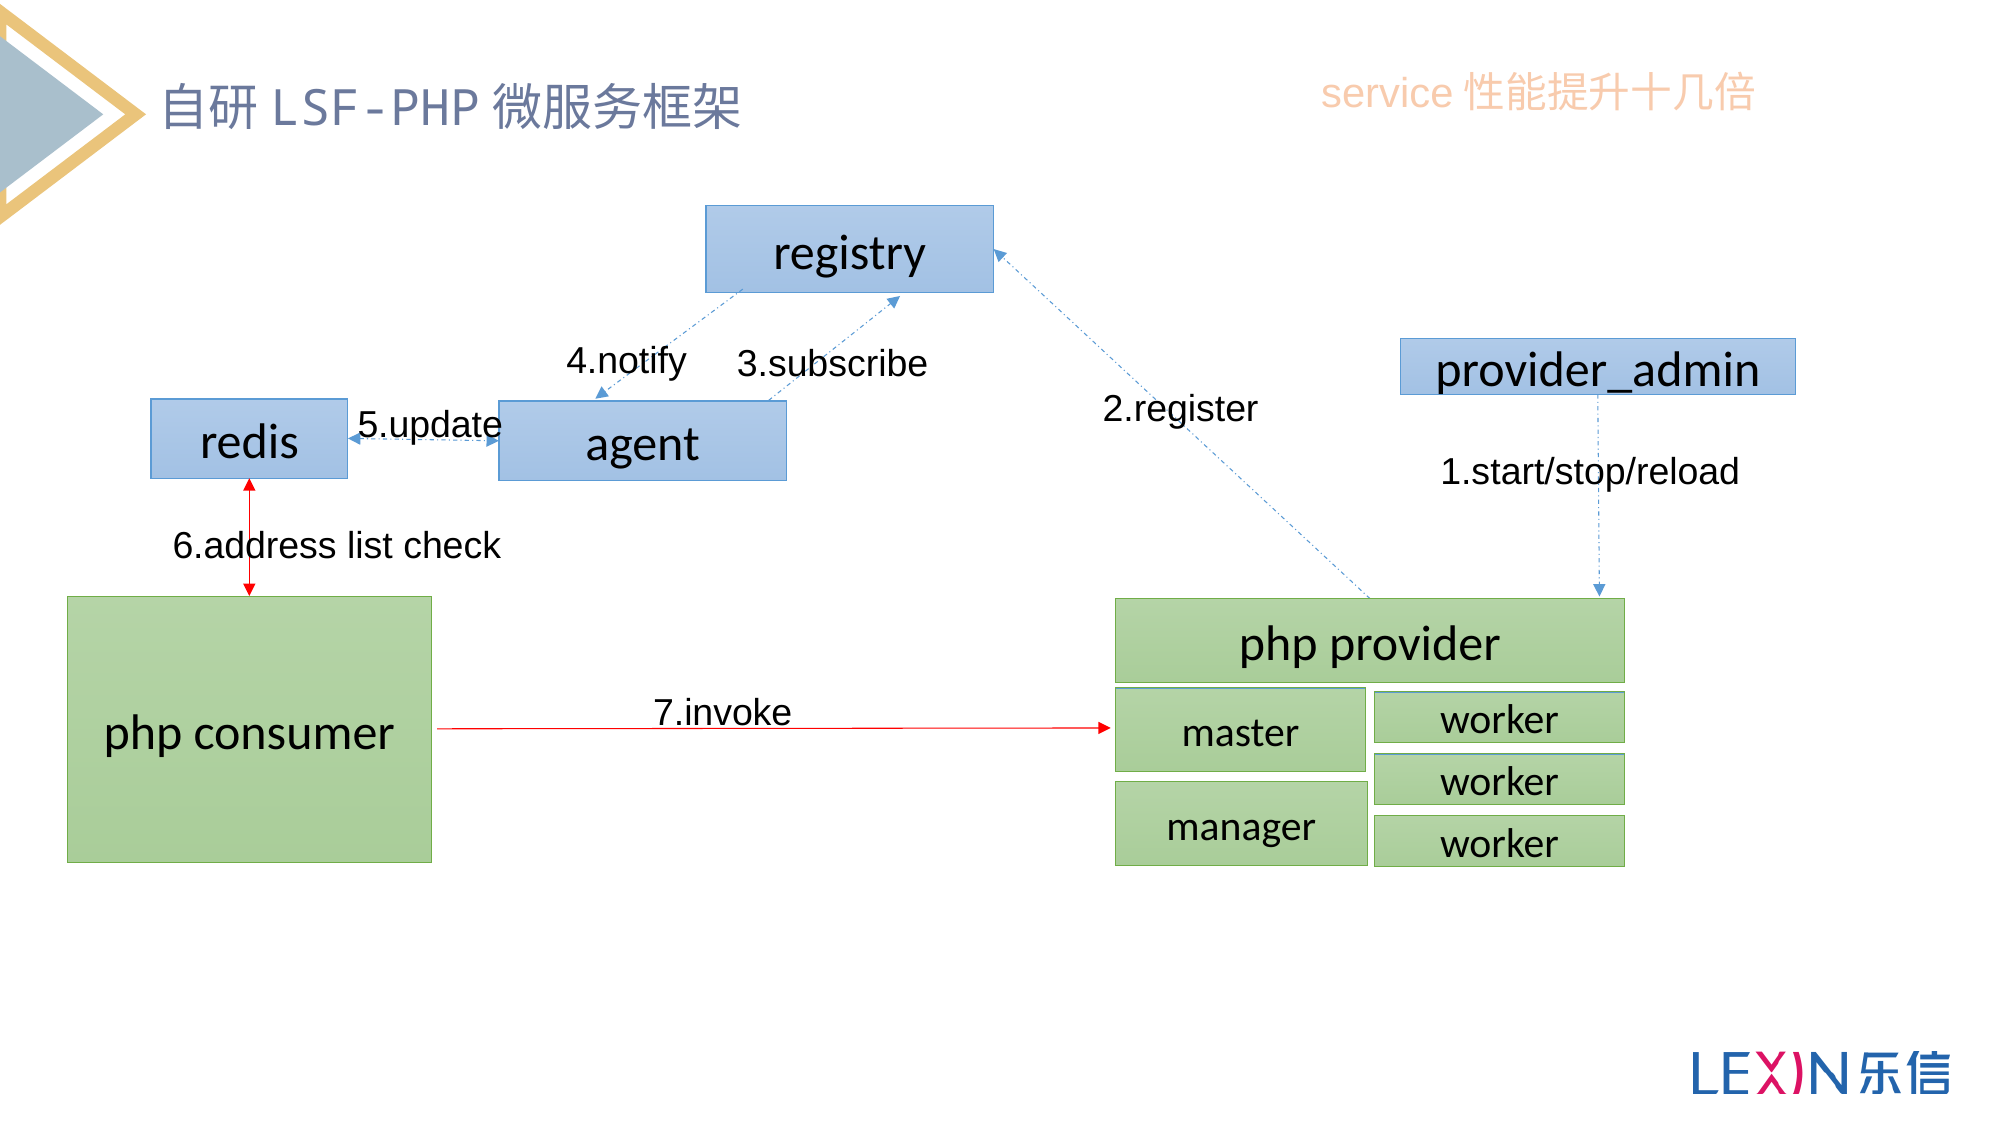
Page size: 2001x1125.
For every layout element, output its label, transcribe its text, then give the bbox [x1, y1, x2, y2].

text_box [767, 295, 900, 401]
text_box 5.update [342, 378, 541, 452]
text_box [993, 249, 1370, 599]
picture [1693, 1051, 1950, 1094]
text_box provider_admin [1400, 338, 1796, 395]
text_box [0, 34, 105, 194]
text_box [0, 10, 138, 219]
text_box php consumer [67, 596, 432, 863]
text_box 6.address list check [250, 500, 524, 574]
text_box 3.subscribe [743, 318, 767, 392]
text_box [437, 667, 1111, 742]
text_box service性能提升十几倍 [1179, 67, 1898, 121]
text_box redis [150, 398, 348, 479]
text_box 自研LSF-PHP微服务框架 [143, 67, 788, 143]
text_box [595, 289, 743, 399]
text_box 3.subscribe [900, 318, 964, 392]
text_box 4.notify [551, 315, 595, 389]
text_box 1.start/stop/reload [1601, 426, 1778, 500]
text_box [1115, 598, 1625, 867]
text_box 1.start/stop/reload [1425, 426, 1599, 500]
text_box 6.address list check [157, 500, 249, 574]
text_box registry [705, 205, 994, 293]
text_box agent [498, 400, 787, 481]
